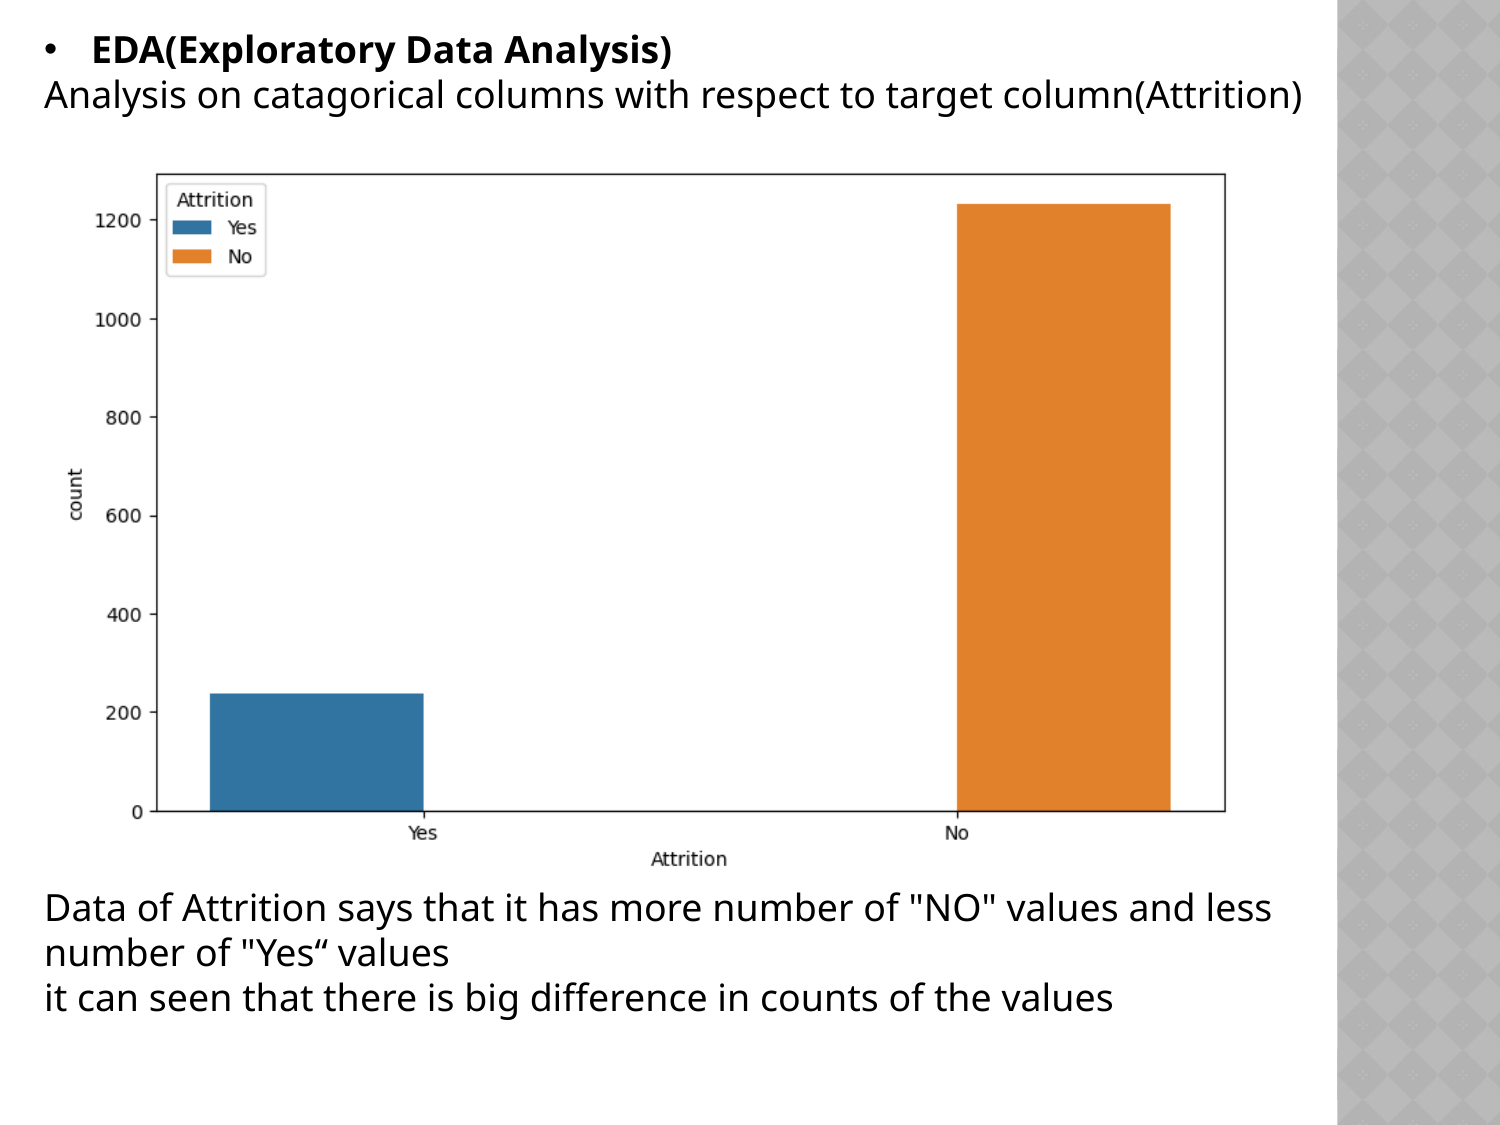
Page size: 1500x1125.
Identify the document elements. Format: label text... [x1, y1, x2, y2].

text_box EDA(Exploratory Data Analysis) Analysis on catagorical columns with respect to target column(Attrition) [29, 19, 1365, 214]
text_box Data of Attrition says that it has more number of "NO" values and less number of "Yes“ values it can seen that there is big difference in counts of the values [29, 876, 1329, 1027]
picture [52, 160, 1237, 885]
